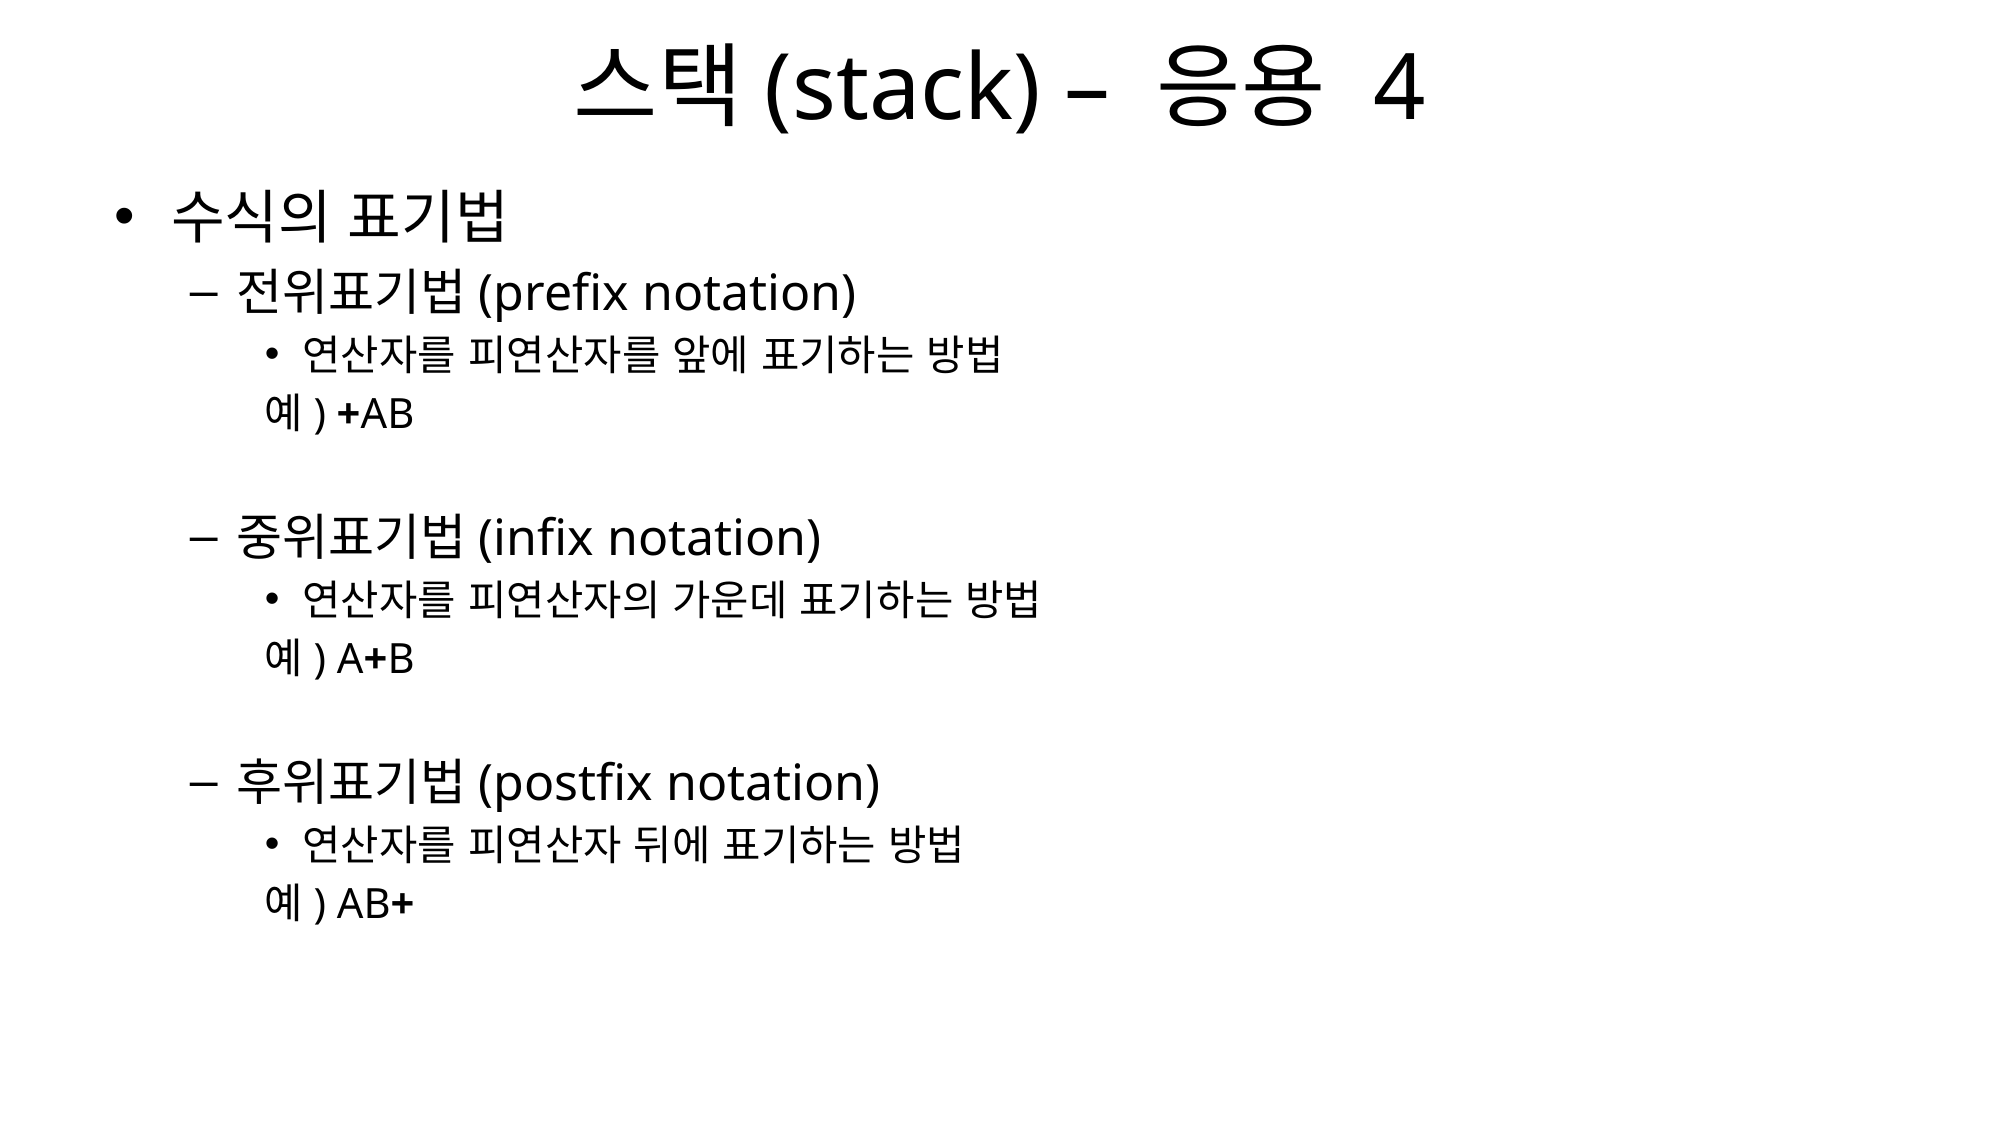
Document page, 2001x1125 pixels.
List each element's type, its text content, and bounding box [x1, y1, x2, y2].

title 스택(stack) – 응용 4 [99, 19, 1900, 147]
list 수식의 표기법 전위표기법(prefix notation) 연산자를 피연산자를 앞에 표기하는 방법 예) +AB 중위표기법(infix notation) 연산자를 피연산자의 가운데 표기하는 방법 예) A+B 후위표기법(postfix notation) 연산자를 피연산자 뒤에 표기하는 방법 예) AB+ [99, 172, 1900, 1024]
